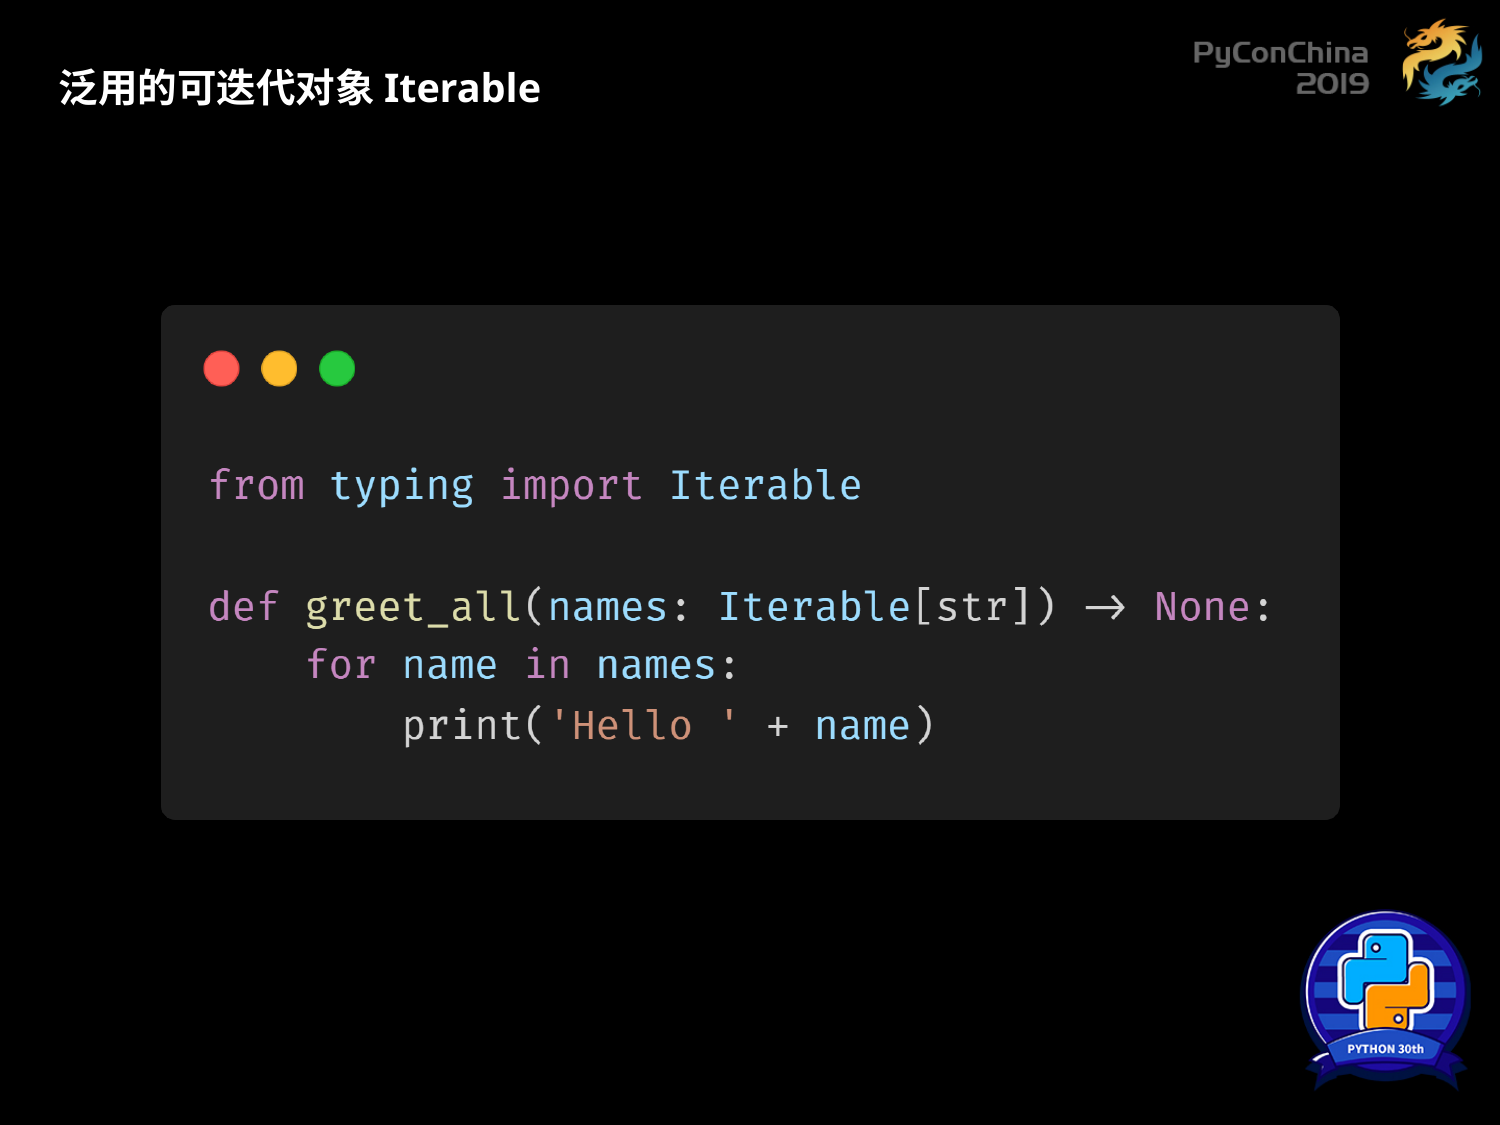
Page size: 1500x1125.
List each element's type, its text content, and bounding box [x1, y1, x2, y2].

text_box 泛用的可迭代对象Iterable [43, 55, 556, 119]
picture [0, 0, 1500, 1125]
